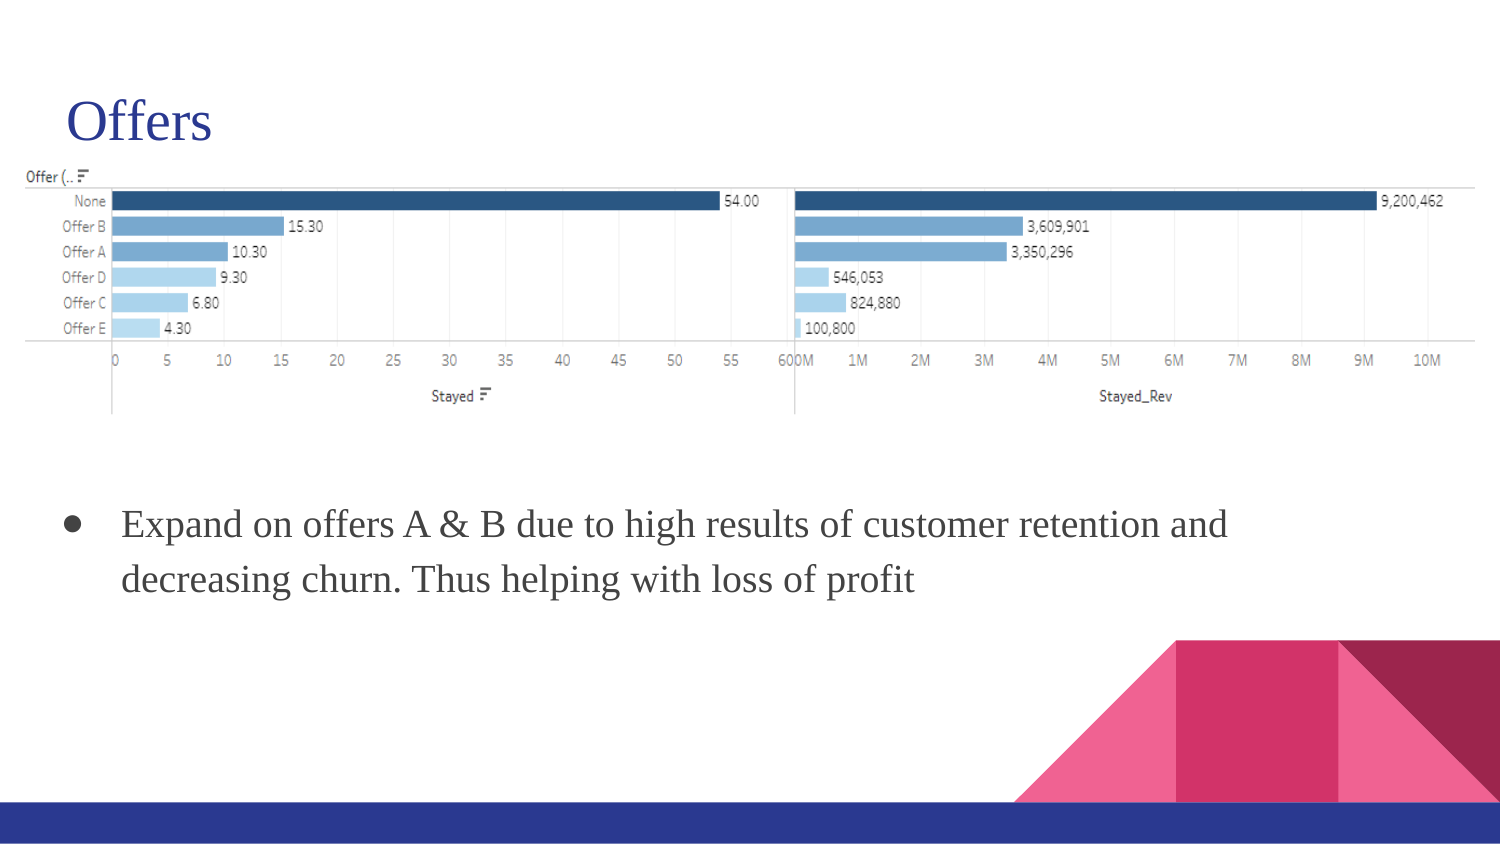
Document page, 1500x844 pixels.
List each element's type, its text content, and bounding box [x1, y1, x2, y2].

picture [24, 153, 1476, 423]
list Expand on offers A & B due to high results of customer retention and decreasing churn. Thus helping with loss of profit [24, 475, 1423, 657]
title Offers [51, 67, 1449, 152]
